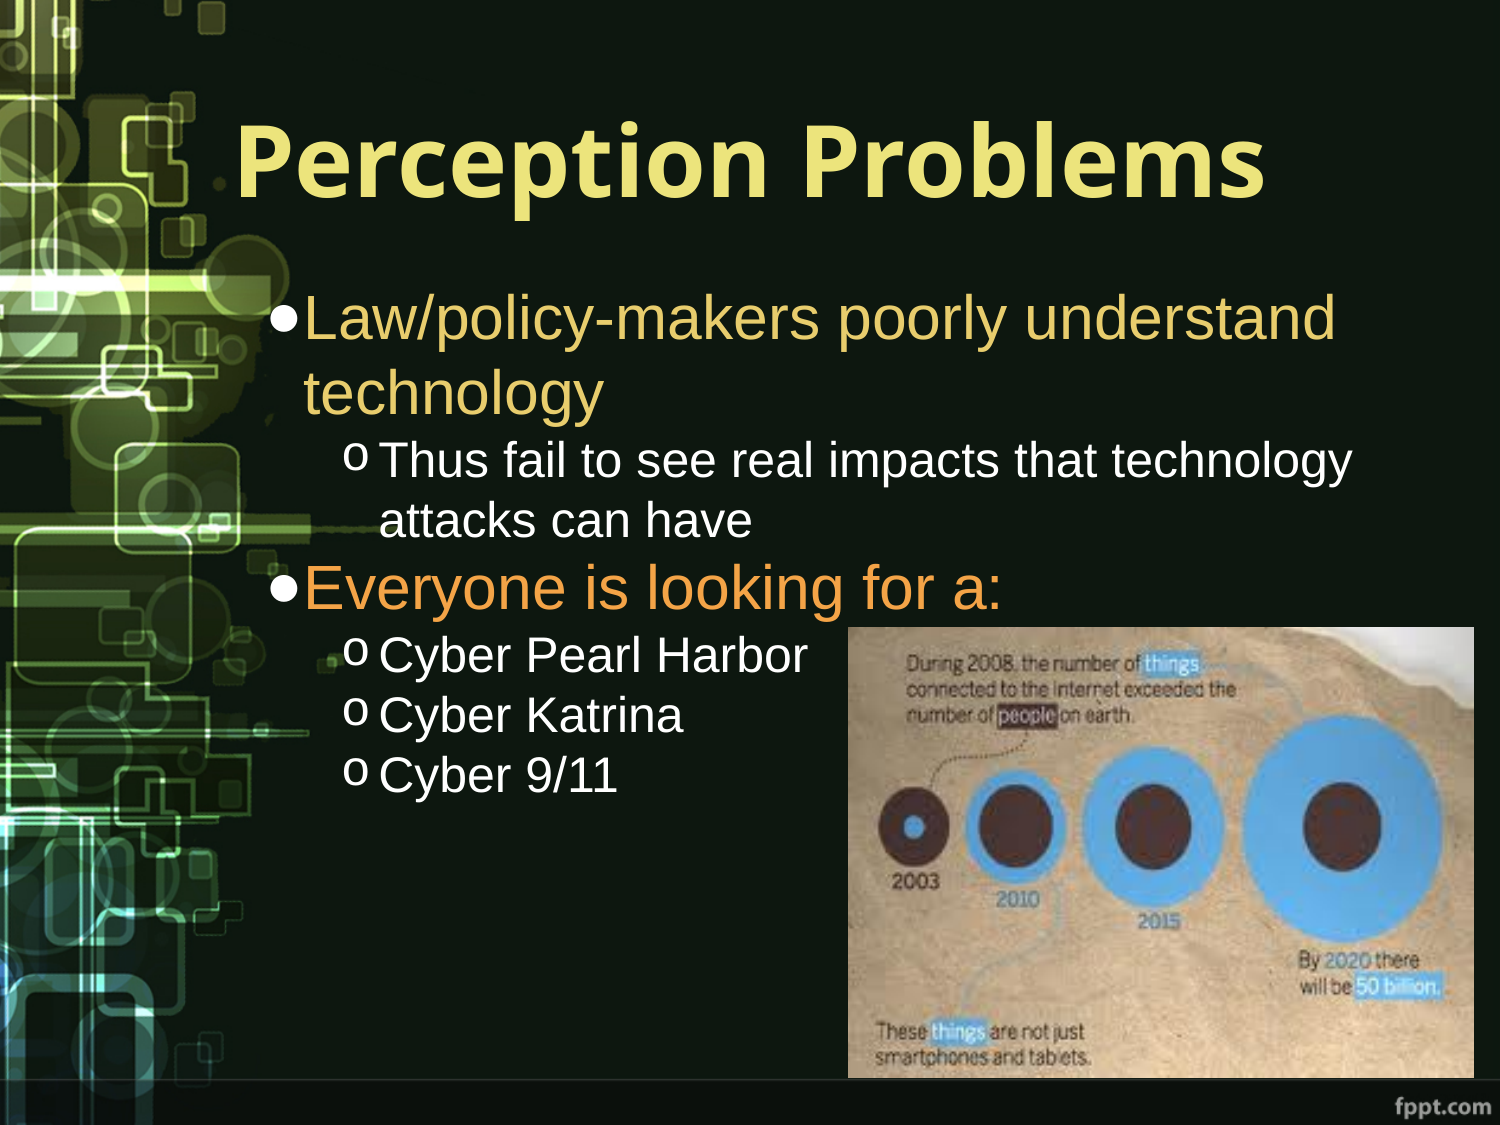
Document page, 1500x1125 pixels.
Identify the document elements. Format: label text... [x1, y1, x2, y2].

title Perception Problems [75, 45, 1425, 233]
picture [0, 0, 1500, 1125]
list Law/policy-makers poorly understand technology Thus fail to see real impacts that technology attacks can have Everyone is looking for a: Cyber Pearl Harbor Cyber Katrina Cyber 9/11 [213, 262, 1425, 1078]
